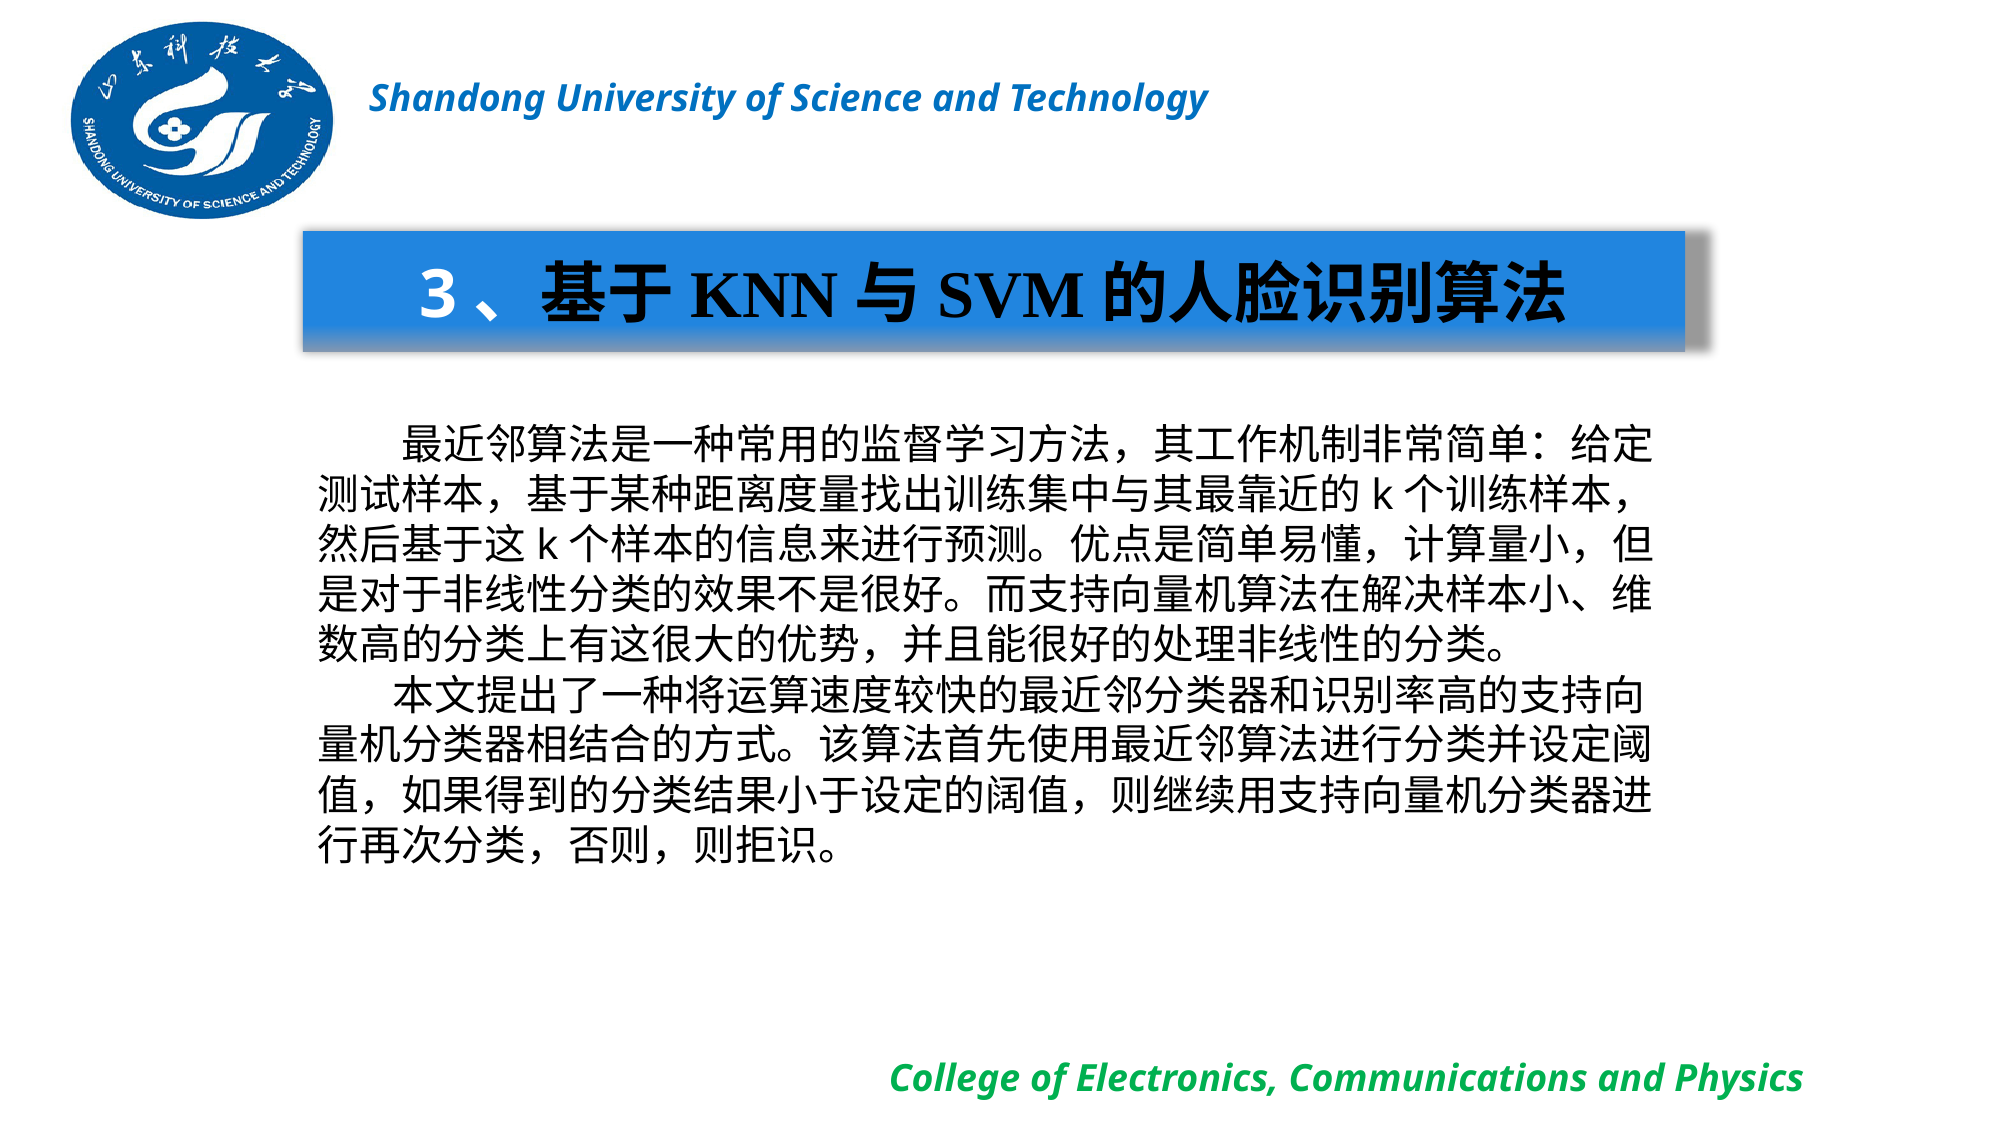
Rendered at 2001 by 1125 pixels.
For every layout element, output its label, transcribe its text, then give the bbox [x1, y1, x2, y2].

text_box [302, 231, 1686, 352]
picture [23, 19, 355, 220]
text_box 最近邻算法是一种常用的监督学习方法，其工作机制非常简单：给定测试样本，基于某种距离度量找出训练集中与其最靠近的k个训练样本，然后基于这k个样本的信息来进行预测。优点是简单易懂，计算量小，但是对于非线性分类的效果不是很好。而支持向量机算法在解决样本小、维数高的分类上有这很大的优势，并且能很好的处理非线性的分类。 本文提出了一种将运算速度较快的最近邻分类器和识别率高的支持向量机分类器相结合的方式。该算法首先使用最近邻算法进行分类并设定阈值，如果得到的分类结果小于设定的阔值，则继续用支持向量机分类器进行再次分类，否则，则拒识。 [302, 410, 1686, 926]
